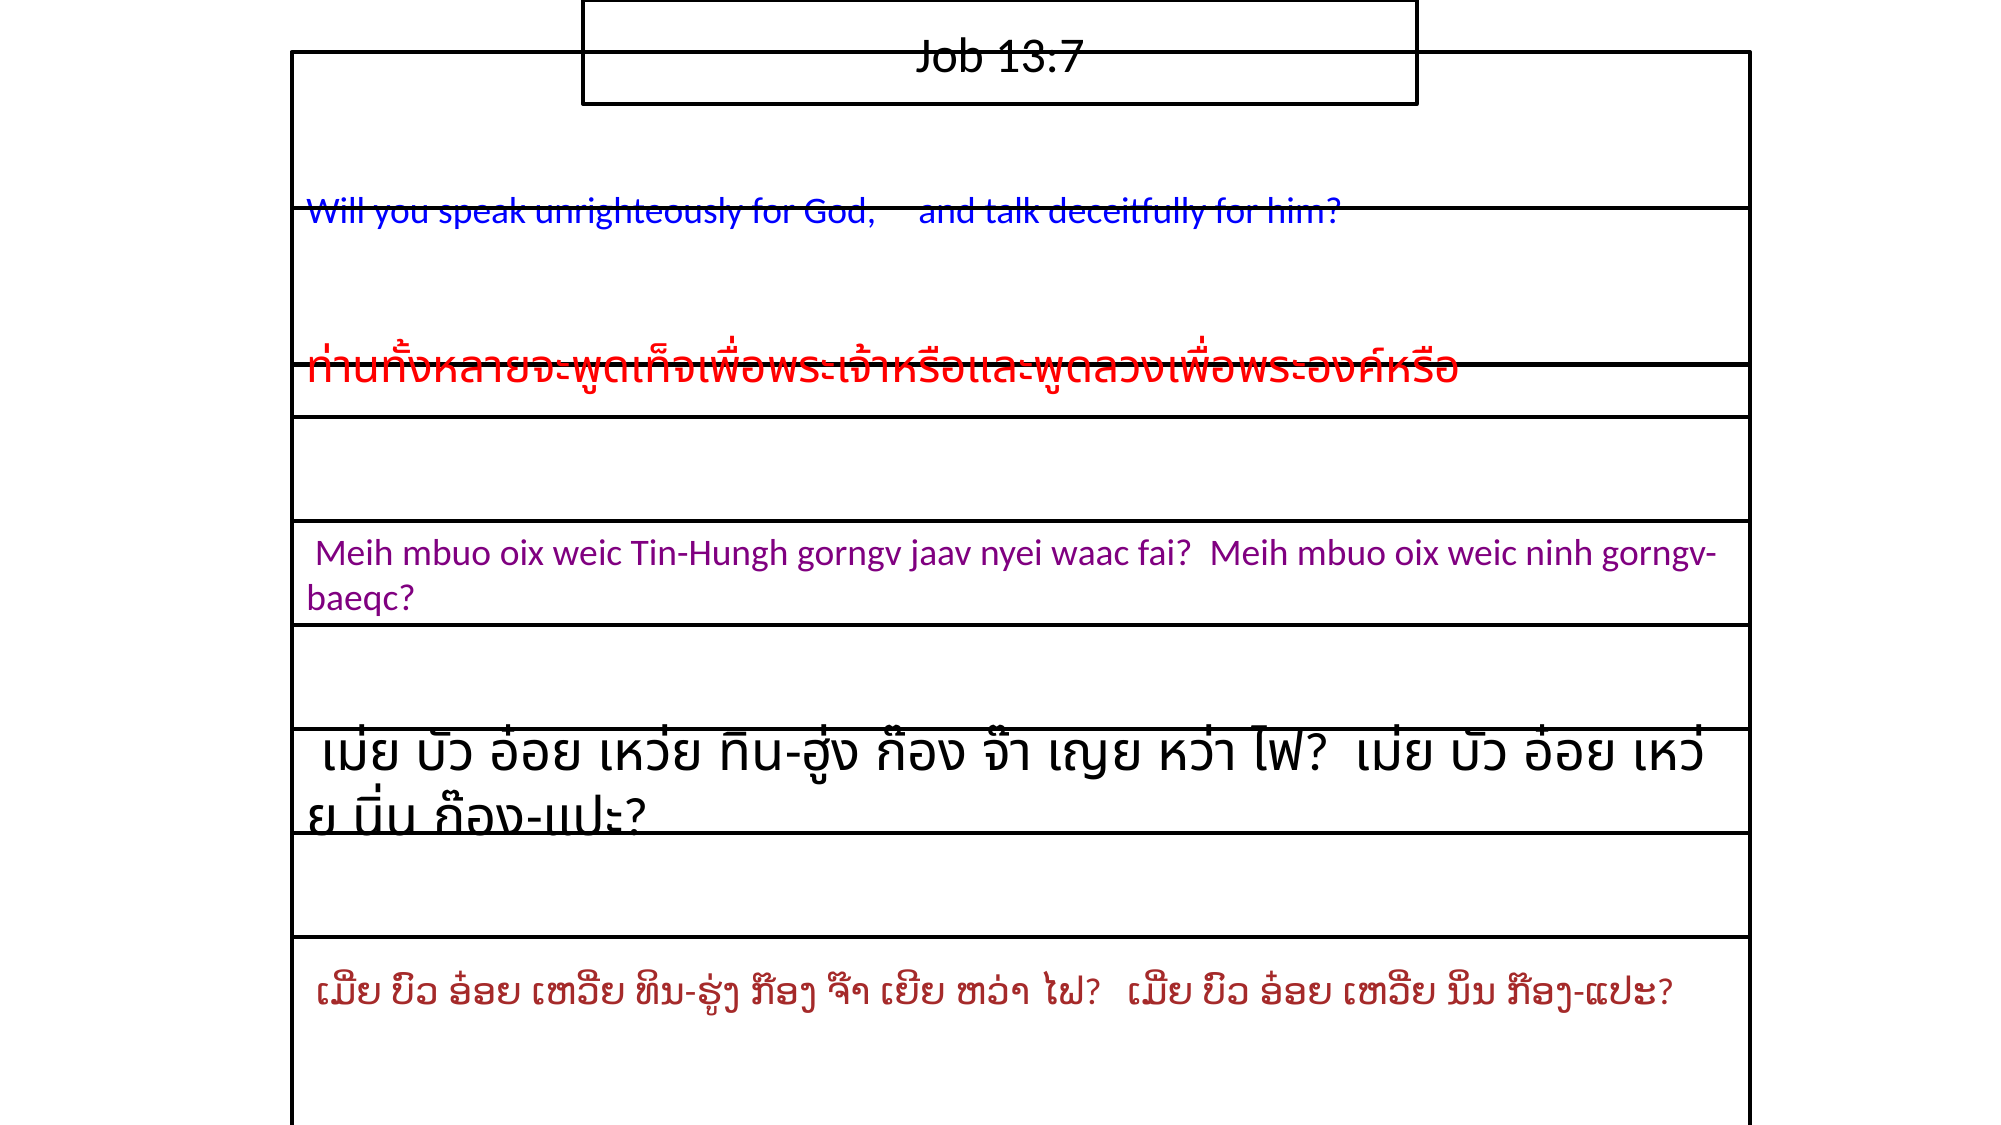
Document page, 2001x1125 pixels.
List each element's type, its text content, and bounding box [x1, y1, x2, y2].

text_box Will you speak unrighteously for God, and talk deceitfully for him? [290, 50, 1752, 206]
text_box Meih mbuo oix weic Tin-Hungh gorngv jaav nyei waac fai? Meih mbuo oix weic ninh gorngv-baeqc? [290, 415, 1752, 623]
text_box ເມີ່ຍ ບົວ ອ໋ອຍ ເຫວີ່ຍ ທິນ-ຮູ່ງ ກ໊ອງ ຈ໊າ ເຍີຍ ຫວ່າ ໄຟ? ເມີ່ຍ ບົວ ອ໋ອຍ ເຫວີ່ຍ ນິ່ນ ກ໊ອງ-ແປະ? [290, 831, 1752, 1125]
text_box ท่าน​ทั้ง​หลาย​จะ​พูด​เท็จ​เพื่อ​พระ​เจ้า​หรือและ​พูด​ลวง​เพื่อ​พระ​องค์​หรือ [290, 206, 1752, 415]
text_box เม่ย บัว อ๋อย เหว่ย ทิน-ฮู่ง ก๊อง จ๊า เญย หว่า ไฟ? เม่ย บัว อ๋อย เหว่ย นิ่น ก๊อง-แปะ? [290, 623, 1752, 831]
text_box Job 13:7 [581, 0, 1419, 50]
